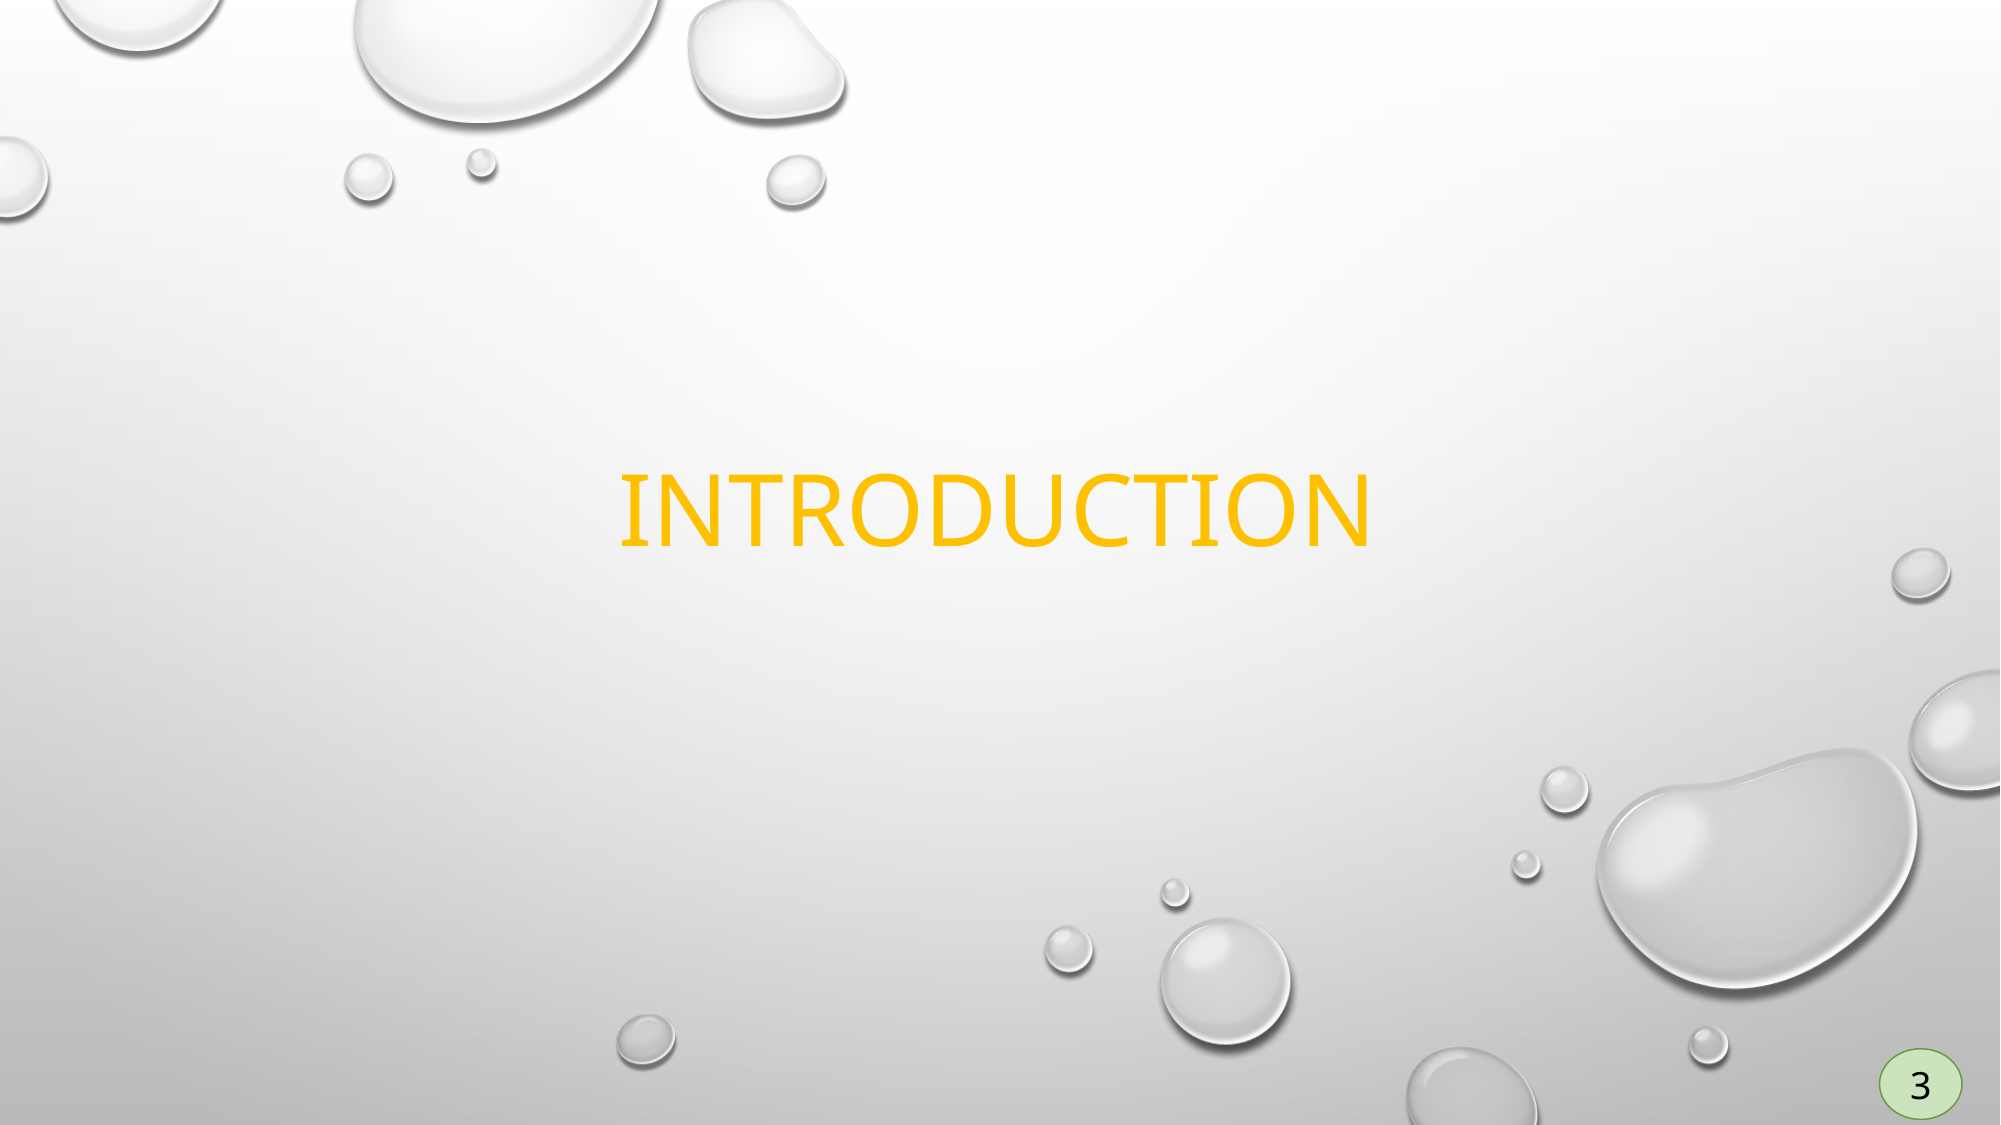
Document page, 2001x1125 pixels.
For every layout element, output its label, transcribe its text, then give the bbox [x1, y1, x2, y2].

picture [0, 0, 2000, 1125]
title Introduction [246, 176, 1750, 576]
text_box 3 [1878, 1047, 1963, 1121]
